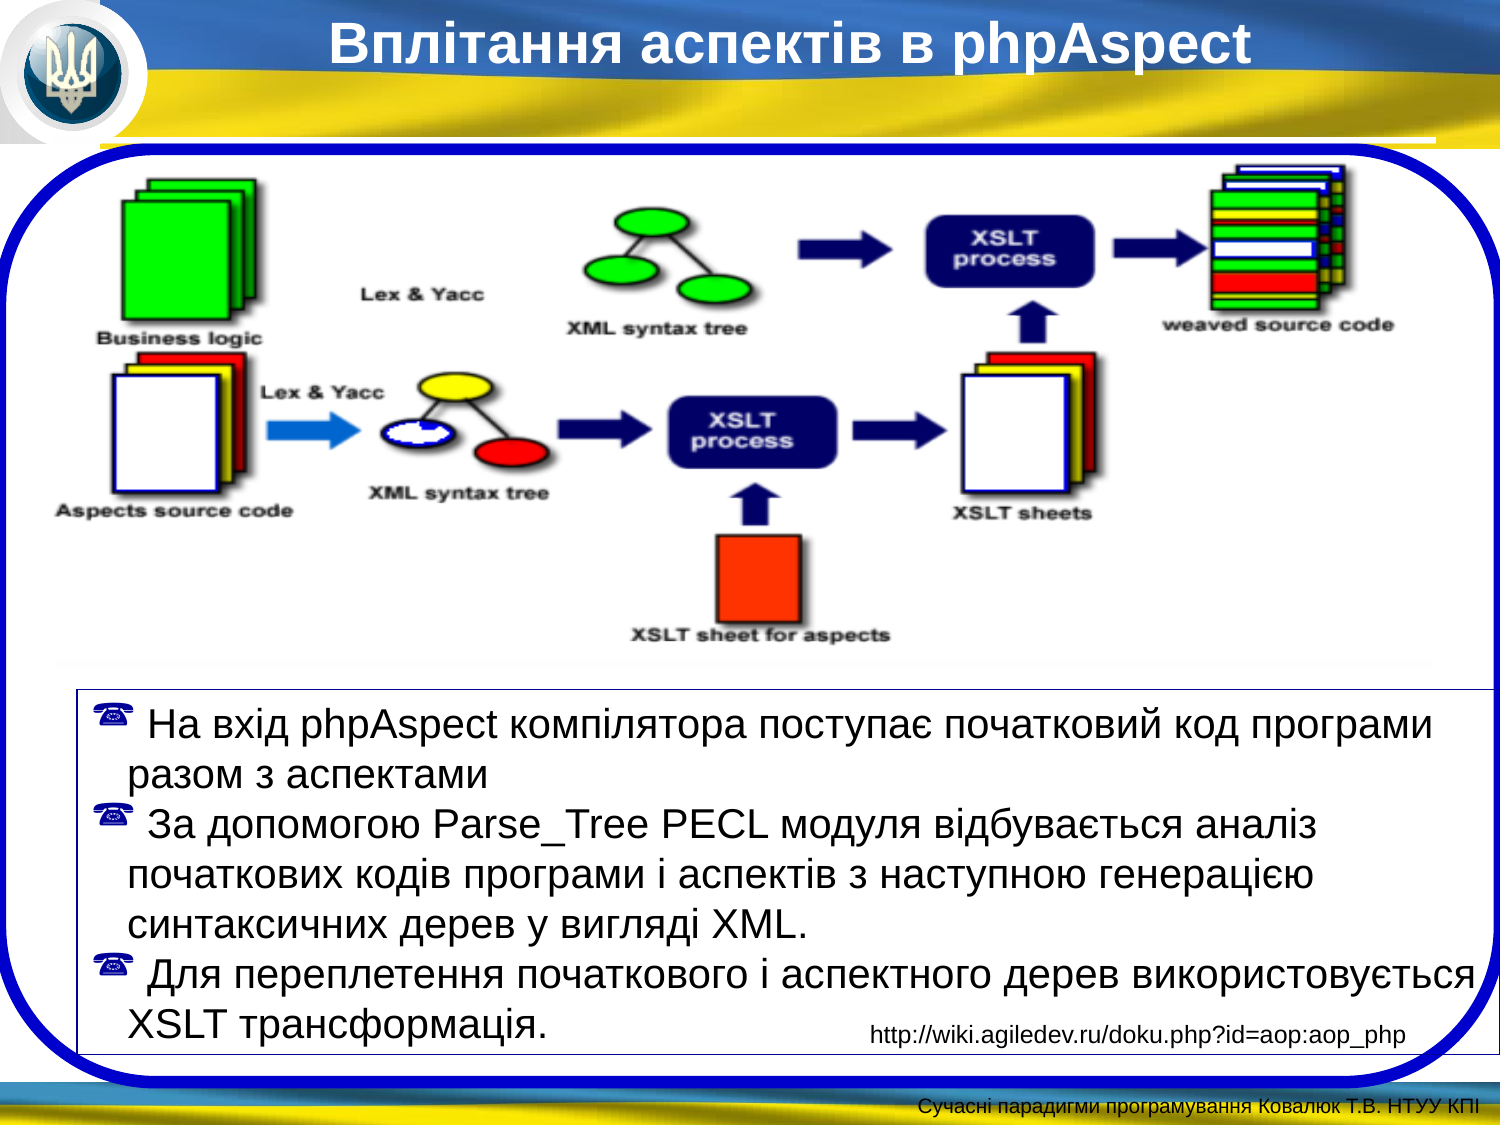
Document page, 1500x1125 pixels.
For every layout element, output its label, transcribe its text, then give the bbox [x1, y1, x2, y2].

picture [52, 0, 1500, 669]
picture [0, 1082, 1500, 1125]
text_box На вхід phpAspect компілятора поступає початковий код програми разом з аспектами За допомогою Parse_Tree PECL модуля відбувається аналіз початкових кодів програми і аспектів з наступною генерацією синтаксичних дерев у вигляді XML. Для переплетення початкового і аспектного дерев використовується XSLT трансформація. [76, 689, 1500, 1055]
text_box Вплітання аспектів в phpAspect [313, 0, 1284, 83]
